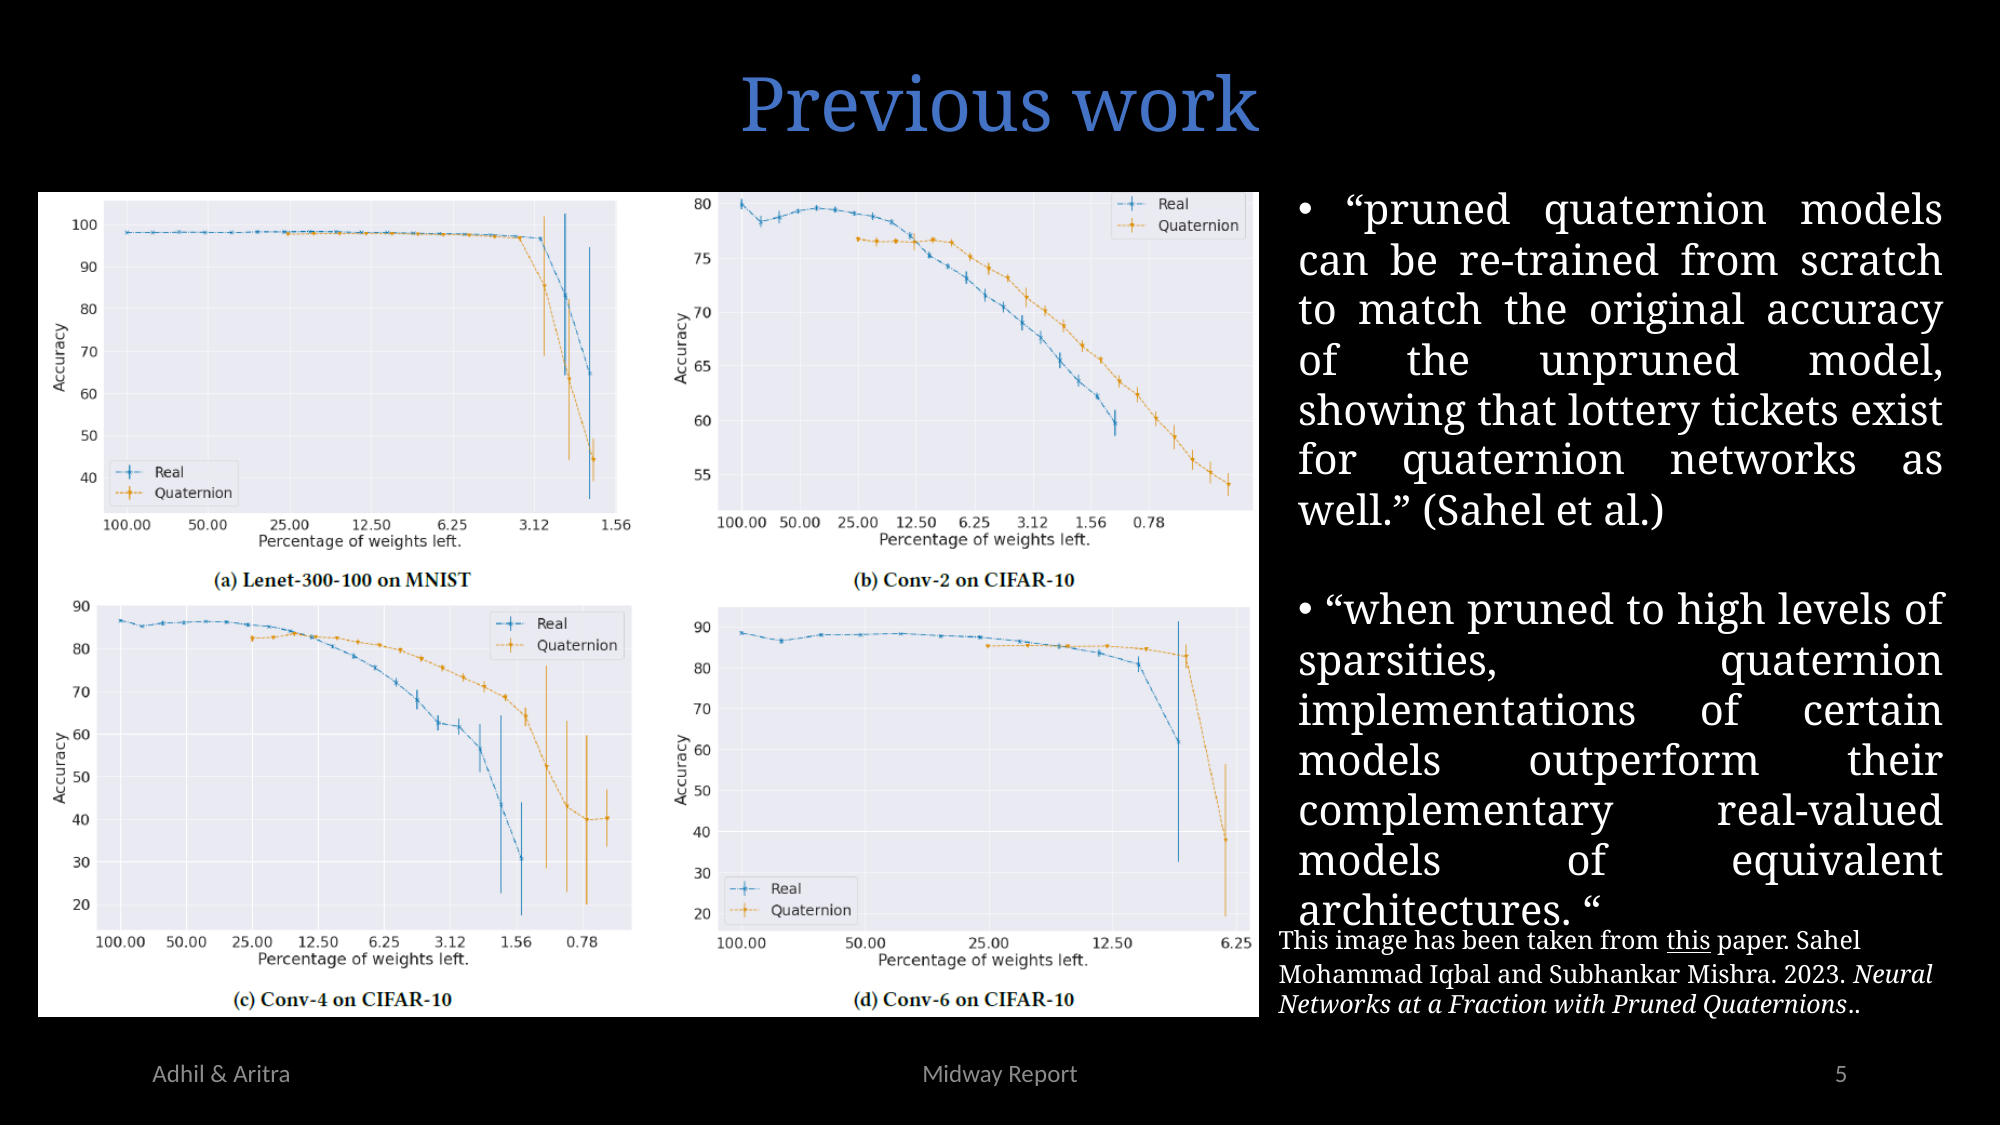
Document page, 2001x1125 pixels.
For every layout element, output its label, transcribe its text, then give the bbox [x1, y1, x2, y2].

text_box “pruned quaternion models can be re-trained from scratch to match the original accuracy of the unpruned model, showing that lottery tickets exist for quaternion networks as well.” (Sahel et al.) “when pruned to high levels of sparsities, quaternion implementations of certain models outperform their complementary real-valued models of equivalent architectures. “ [1283, 175, 1959, 917]
text_box Previous work [0, 49, 2000, 154]
slide_number 5 [1412, 1042, 1863, 1103]
text_box This image has been taken from this paper. Sahel Mohammad Iqbal and Subhankar Mishra. 2023. Neural Networks at a Fraction with Pruned Quaternions.. [1263, 917, 1961, 1026]
slide_number Adhil & Aritra [137, 1042, 588, 1103]
footer Midway Report [662, 1042, 1338, 1103]
picture [38, 192, 1259, 1017]
